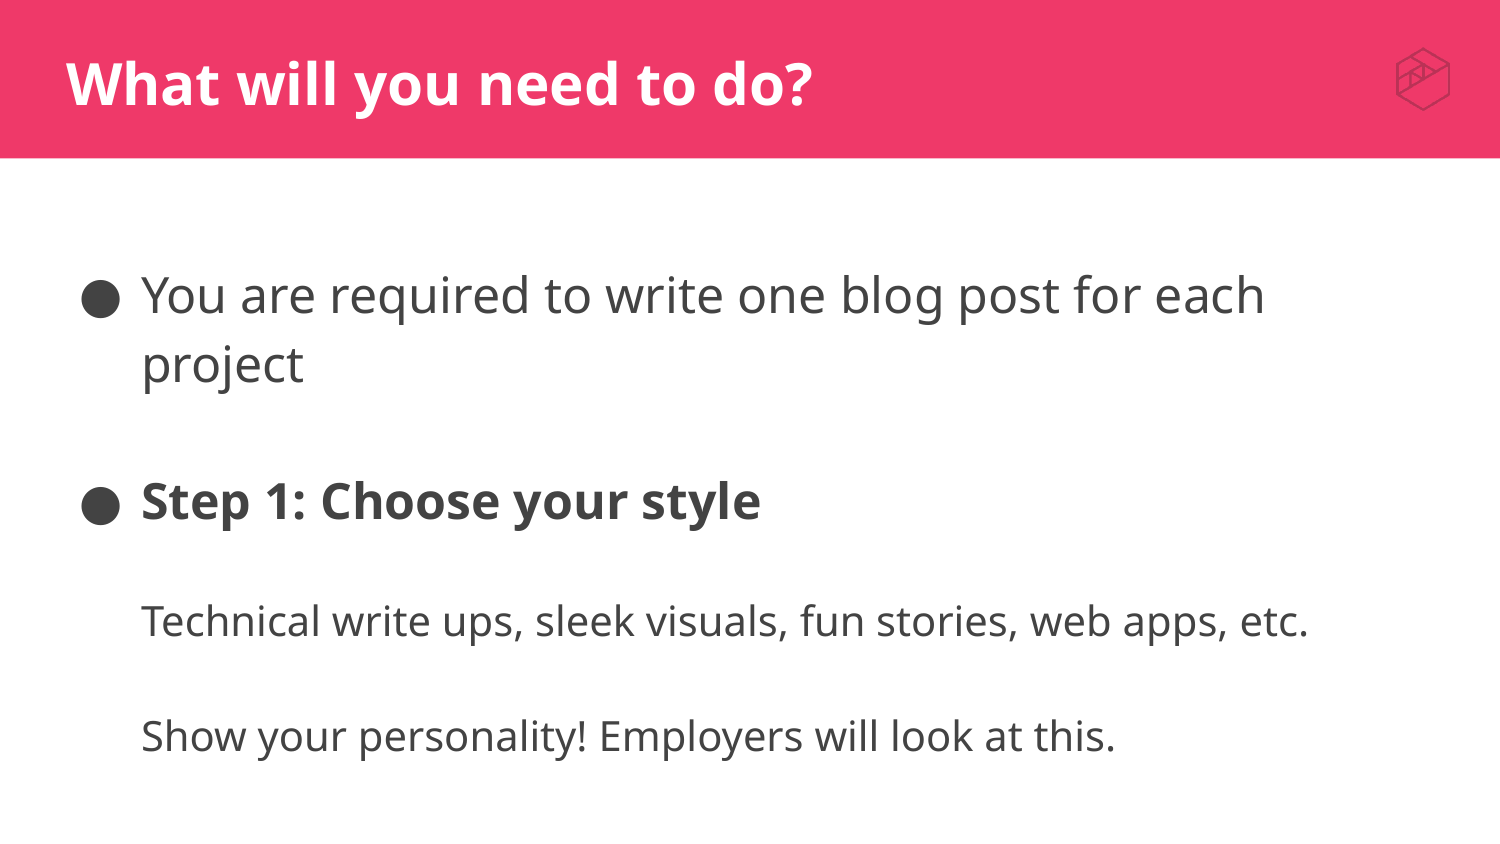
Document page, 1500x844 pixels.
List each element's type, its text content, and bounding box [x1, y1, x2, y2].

picture [1396, 47, 1451, 111]
title What will you need to do? [51, 32, 1135, 127]
list You are required to write one blog post for each project Step 1: Choose your style Technical write ups, sleek visuals, fun stories, web apps, etc. Show your personality! Employers will look at this. [51, 239, 1449, 766]
text_box [0, 0, 1500, 159]
